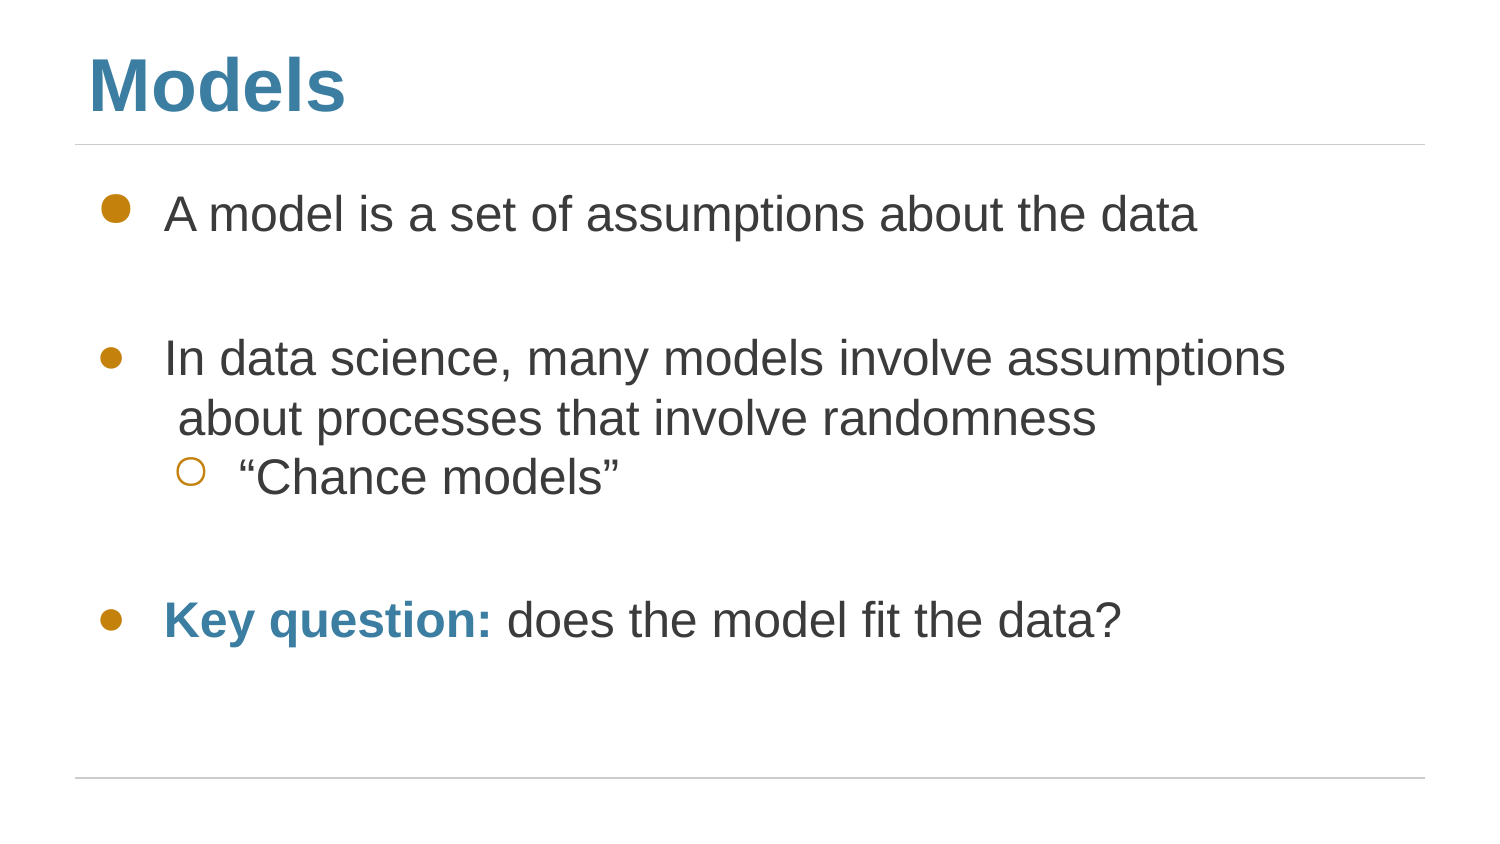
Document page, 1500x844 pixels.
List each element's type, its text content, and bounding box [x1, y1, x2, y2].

title Models [86, 34, 350, 178]
text_box A model is a set of assumptions about the data In data science, many models involve assumptions about processes that involve randomness “Chance models” Key question: does the model fit the data? [94, 179, 1291, 648]
